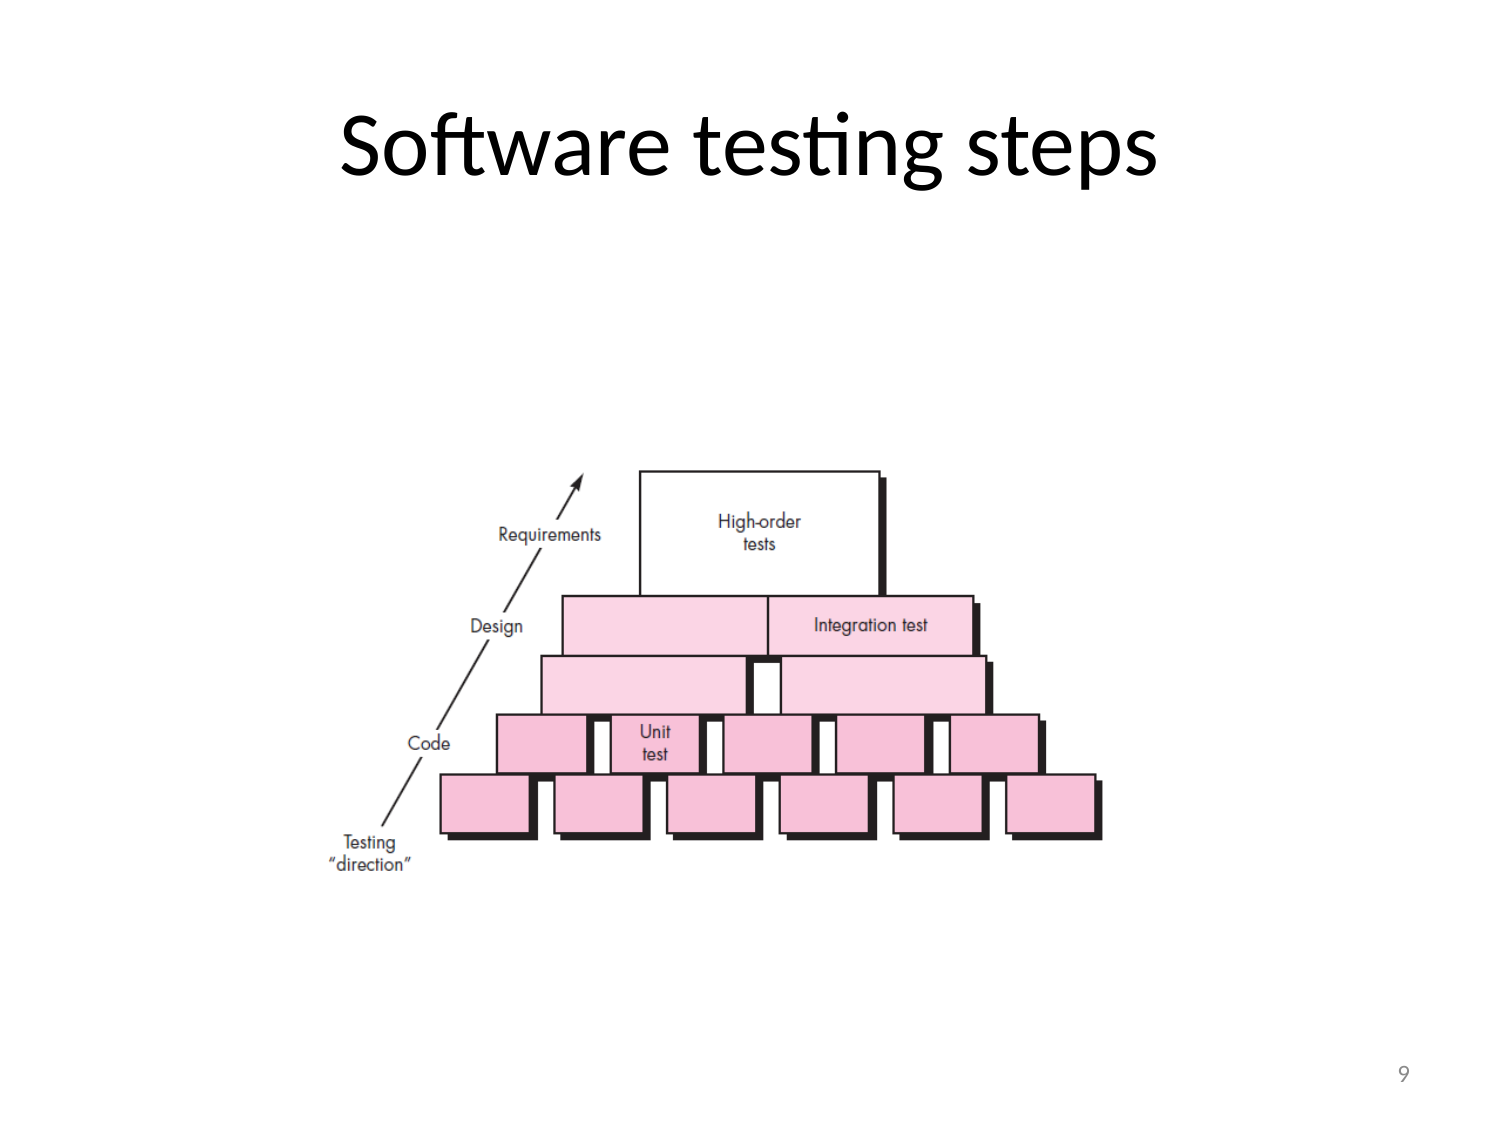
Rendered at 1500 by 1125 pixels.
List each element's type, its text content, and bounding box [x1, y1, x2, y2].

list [314, 454, 1134, 885]
slide_number 9 [1074, 1042, 1425, 1103]
title Software testing steps [75, 45, 1425, 233]
